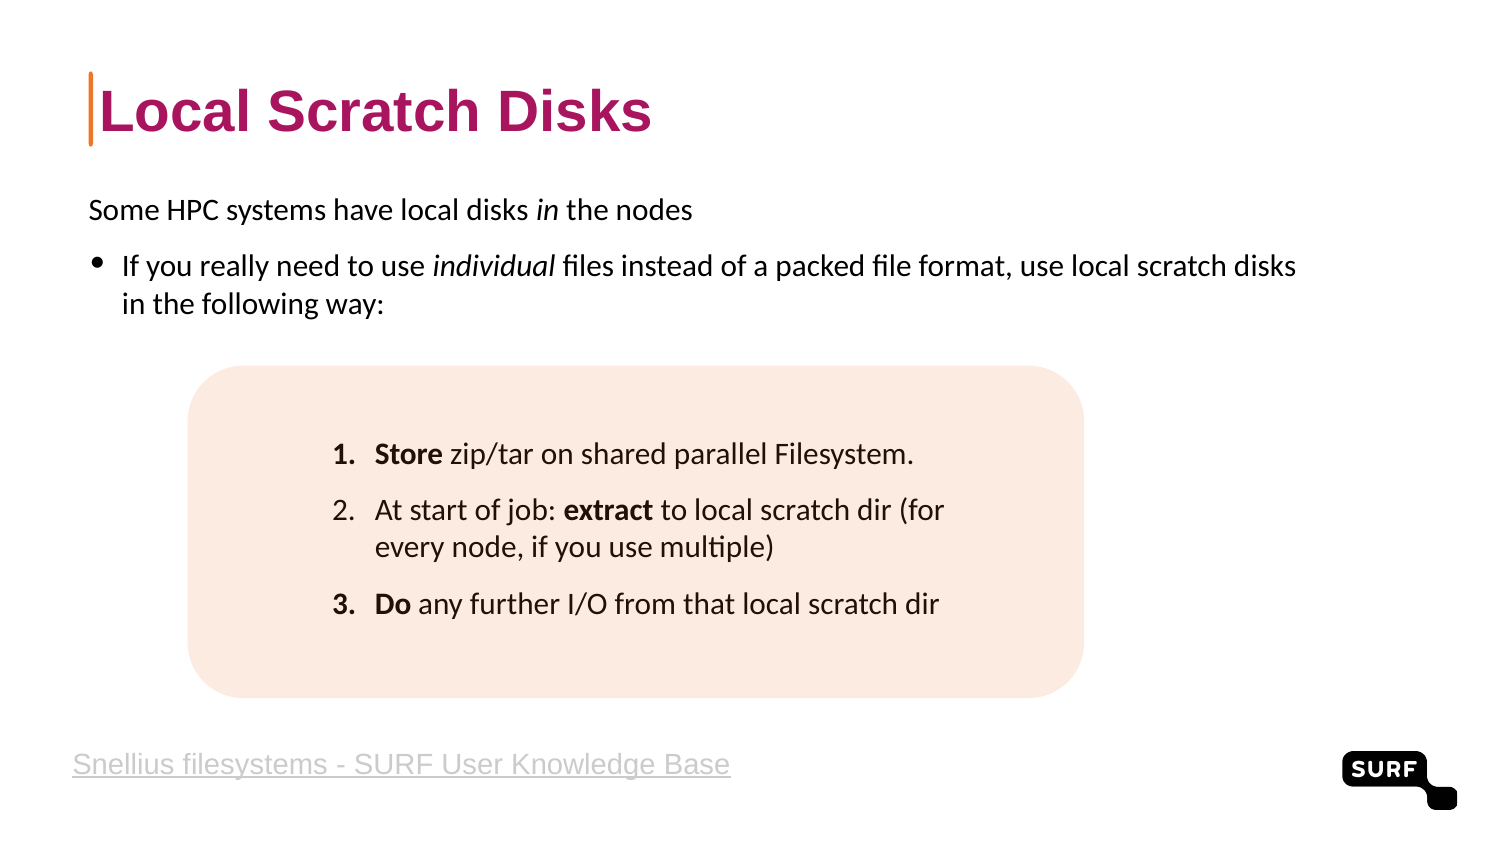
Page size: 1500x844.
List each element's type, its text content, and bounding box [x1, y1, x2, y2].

text_box Local Scratch Disks [0, 58, 906, 159]
text_box [187, 365, 1085, 699]
text_box [88, 71, 94, 147]
text_box Snellius filesystems - SURF User Knowledge Base [57, 730, 1193, 796]
list [1342, 751, 1458, 810]
list Some HPC systems have local disks in the nodes If you really need to use individual files instead of a packed file format, use local scratch disks in the following way: [88, 189, 1305, 738]
